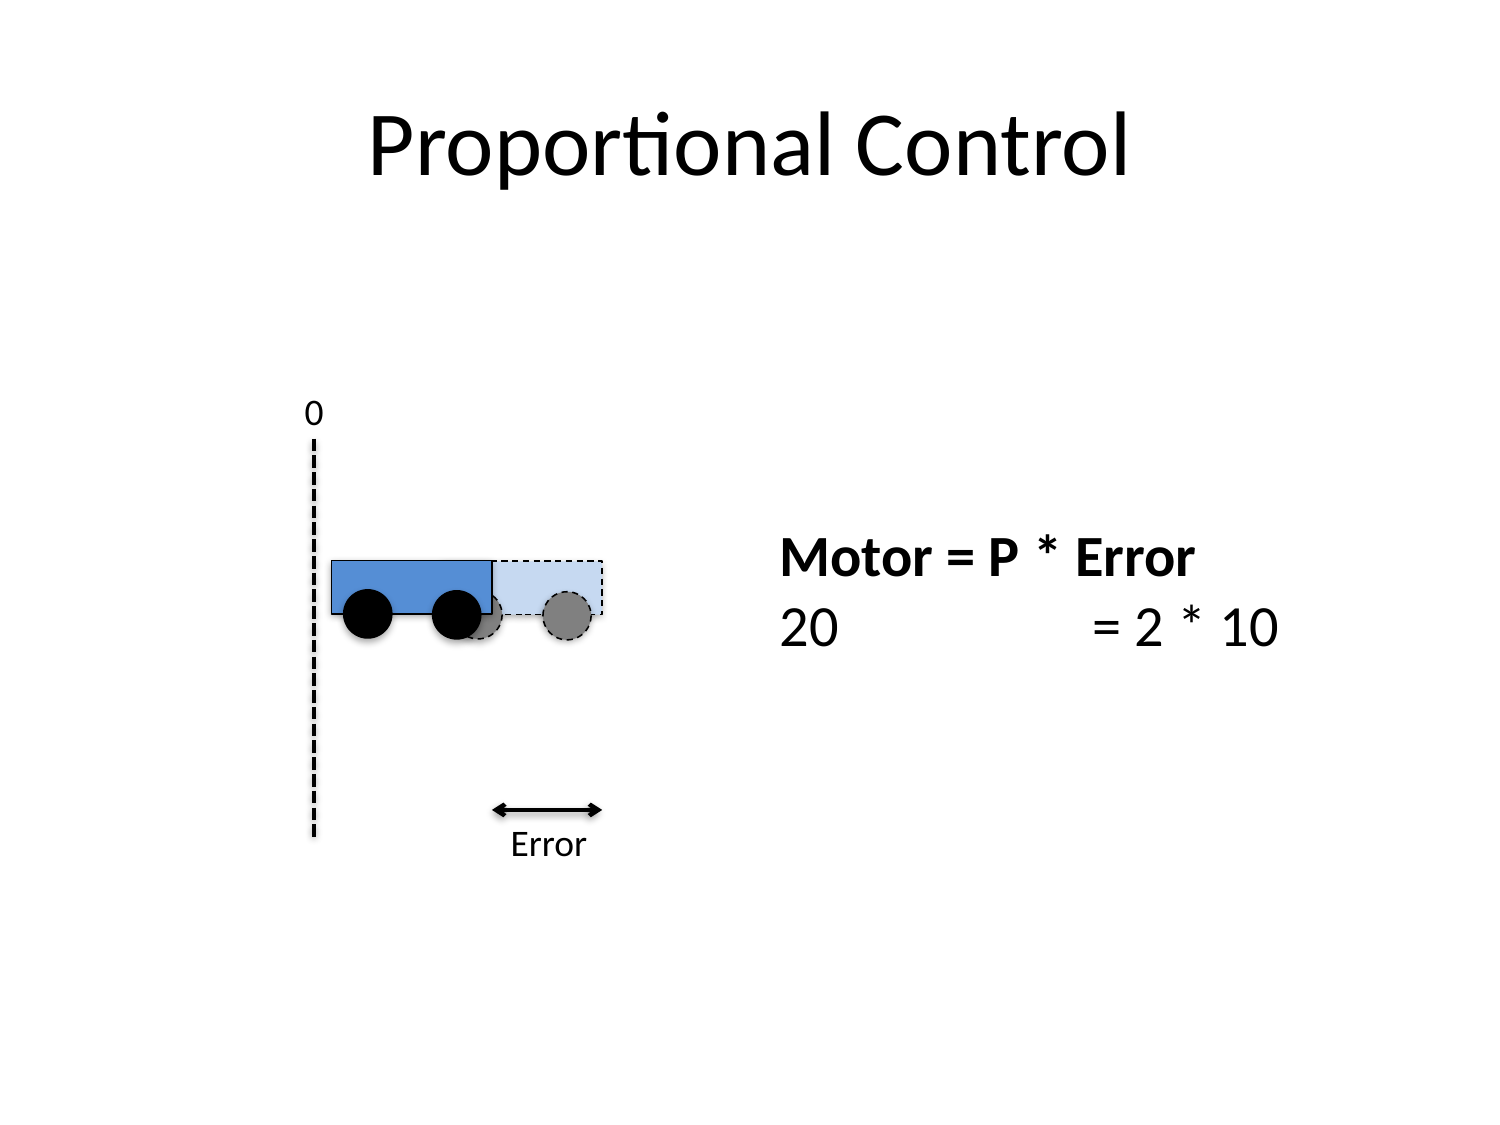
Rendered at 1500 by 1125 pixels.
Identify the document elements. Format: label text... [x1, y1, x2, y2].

text_box Error [447, 811, 650, 872]
text_box [331, 560, 440, 615]
text_box [431, 601, 436, 629]
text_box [441, 560, 603, 641]
text_box Motor = P * Error 20 = 2 * 10 [764, 254, 1475, 922]
title Proportional Control [75, 45, 1425, 233]
text_box 0 [250, 380, 378, 441]
text_box [342, 589, 393, 639]
